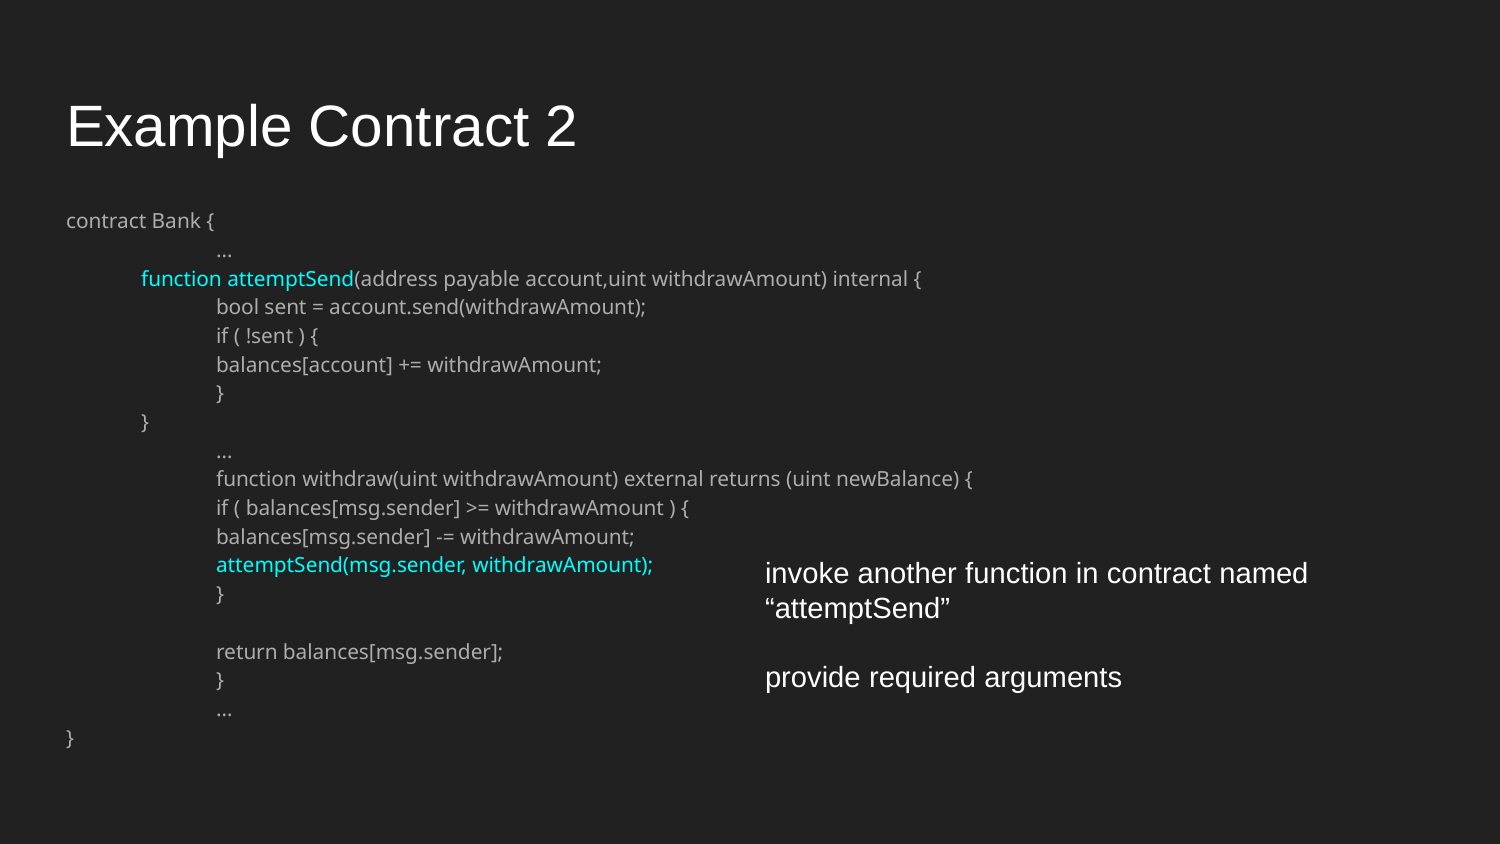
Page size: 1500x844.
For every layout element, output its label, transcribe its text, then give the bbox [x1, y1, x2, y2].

title Example Contract 2 [51, 72, 1449, 167]
text_box invoke another function in contract named “attemptSend” provide required arguments [1112, 538, 1412, 709]
list contract Bank { … function attemptSend(address payable account,uint withdrawAmount) internal { bool sent = account.send(withdrawAmount); if ( !sent ) { balances[account] += withdrawAmount; } } … function withdraw(uint withdrawAmount) external returns (uint newBalance) { if ( balances[msg.sender] >= withdrawAmount ) { balances[msg.sender] -= withdrawAmount; attemptSend(msg.sender, withdrawAmount); } return balances[msg.sender]; } … } [51, 189, 1112, 750]
